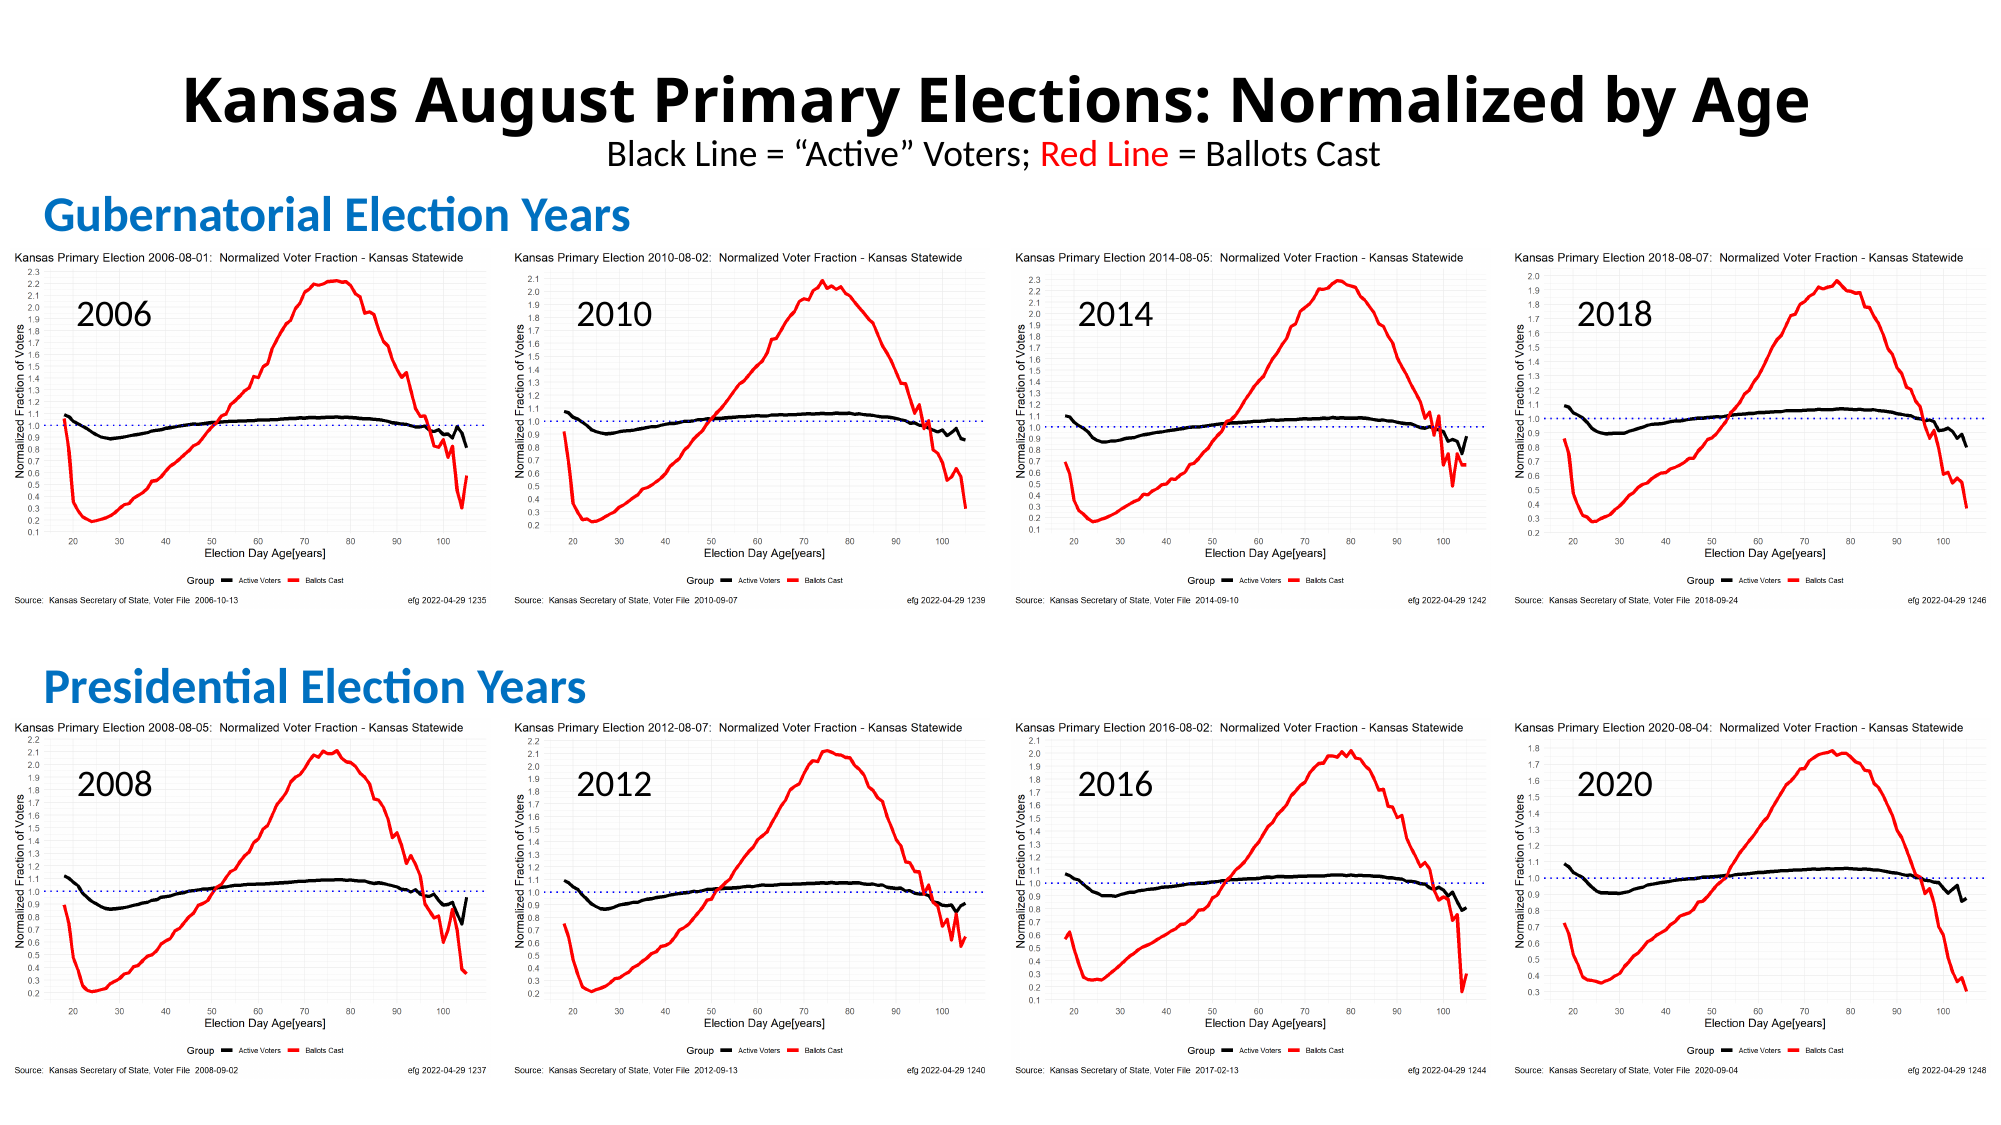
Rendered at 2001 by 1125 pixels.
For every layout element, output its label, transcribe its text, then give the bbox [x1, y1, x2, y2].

picture [509, 718, 990, 1079]
title Kansas August Primary Elections: Normalized by Age [134, 31, 1860, 174]
text_box Gubernatorial Election Years [28, 173, 647, 249]
picture [509, 248, 990, 609]
picture [10, 718, 491, 1079]
picture [1510, 718, 1991, 1079]
text_box Presidential Election Years [28, 646, 602, 722]
picture [1510, 248, 1991, 609]
text_box Black Line = “Active” Voters; Red Line = Ballots Cast [134, 121, 1853, 182]
picture [10, 248, 491, 609]
picture [1010, 248, 1491, 609]
picture [1010, 718, 1491, 1079]
